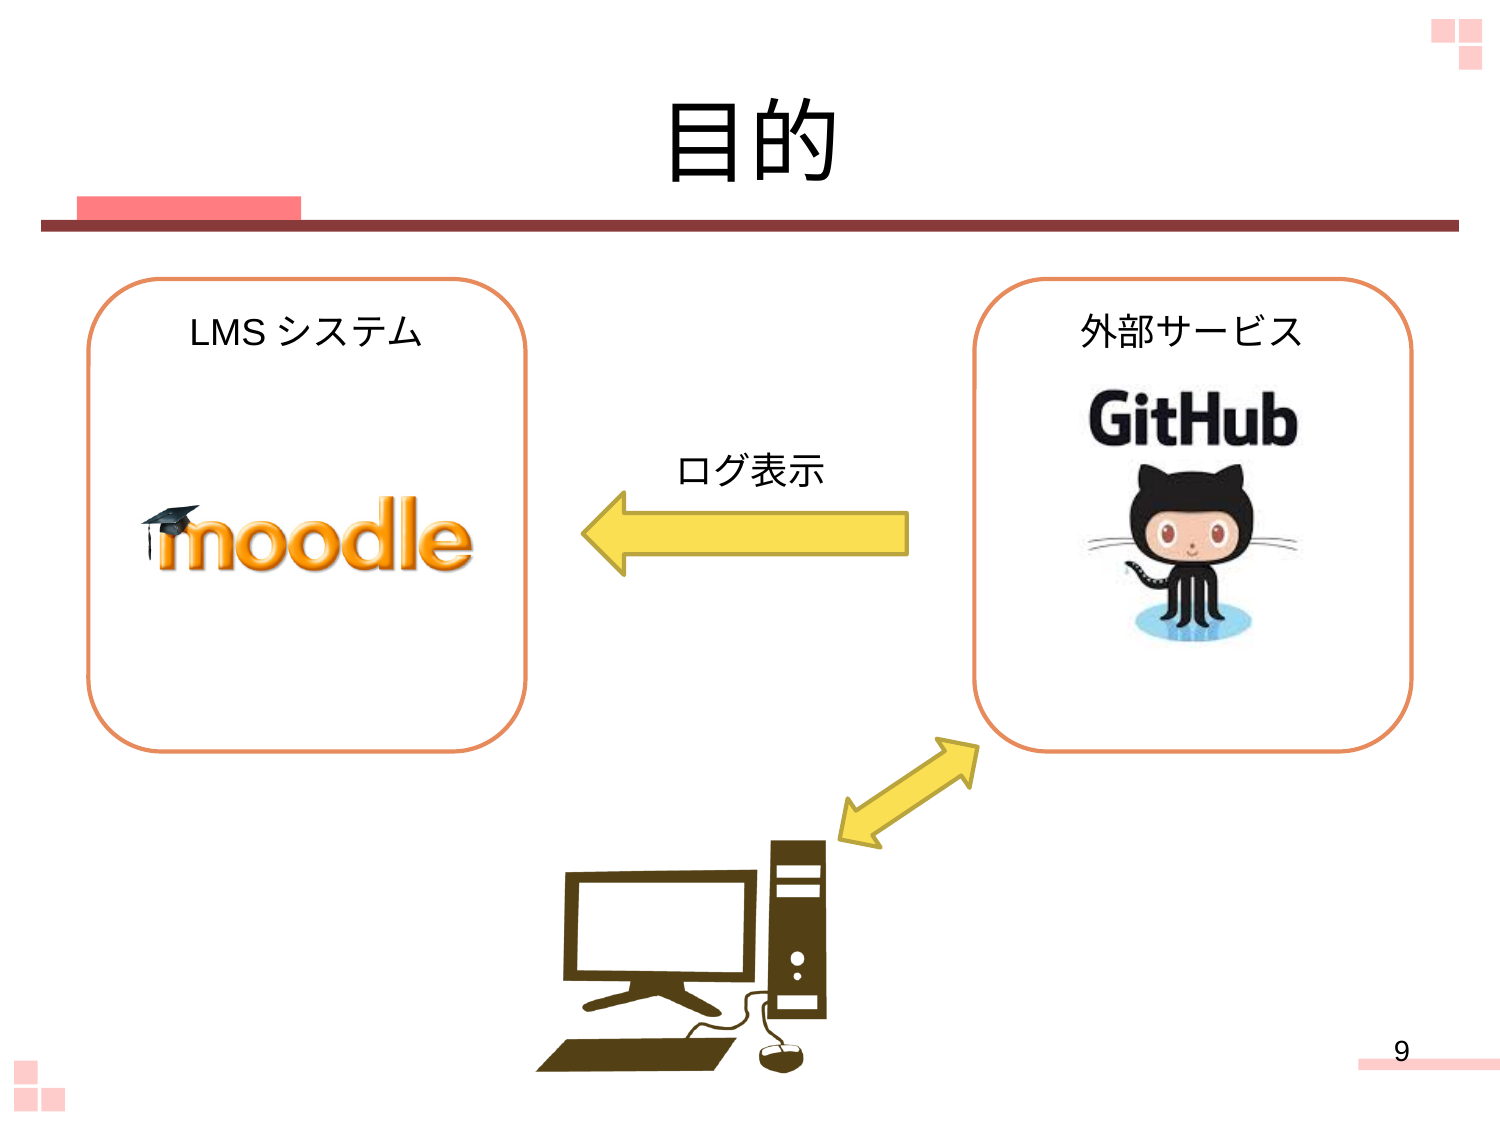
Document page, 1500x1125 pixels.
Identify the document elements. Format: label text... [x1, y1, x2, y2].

picture [977, 371, 1408, 659]
text_box [580, 490, 909, 577]
picture [528, 809, 839, 1119]
text_box ログ表示 [661, 439, 841, 500]
text_box 外部サービス [972, 276, 1414, 754]
text_box [842, 736, 980, 850]
text_box LMSシステム [86, 276, 528, 754]
slide_number 9 [1074, 1024, 1425, 1103]
picture [138, 452, 476, 615]
title 目的 [75, 45, 1425, 233]
